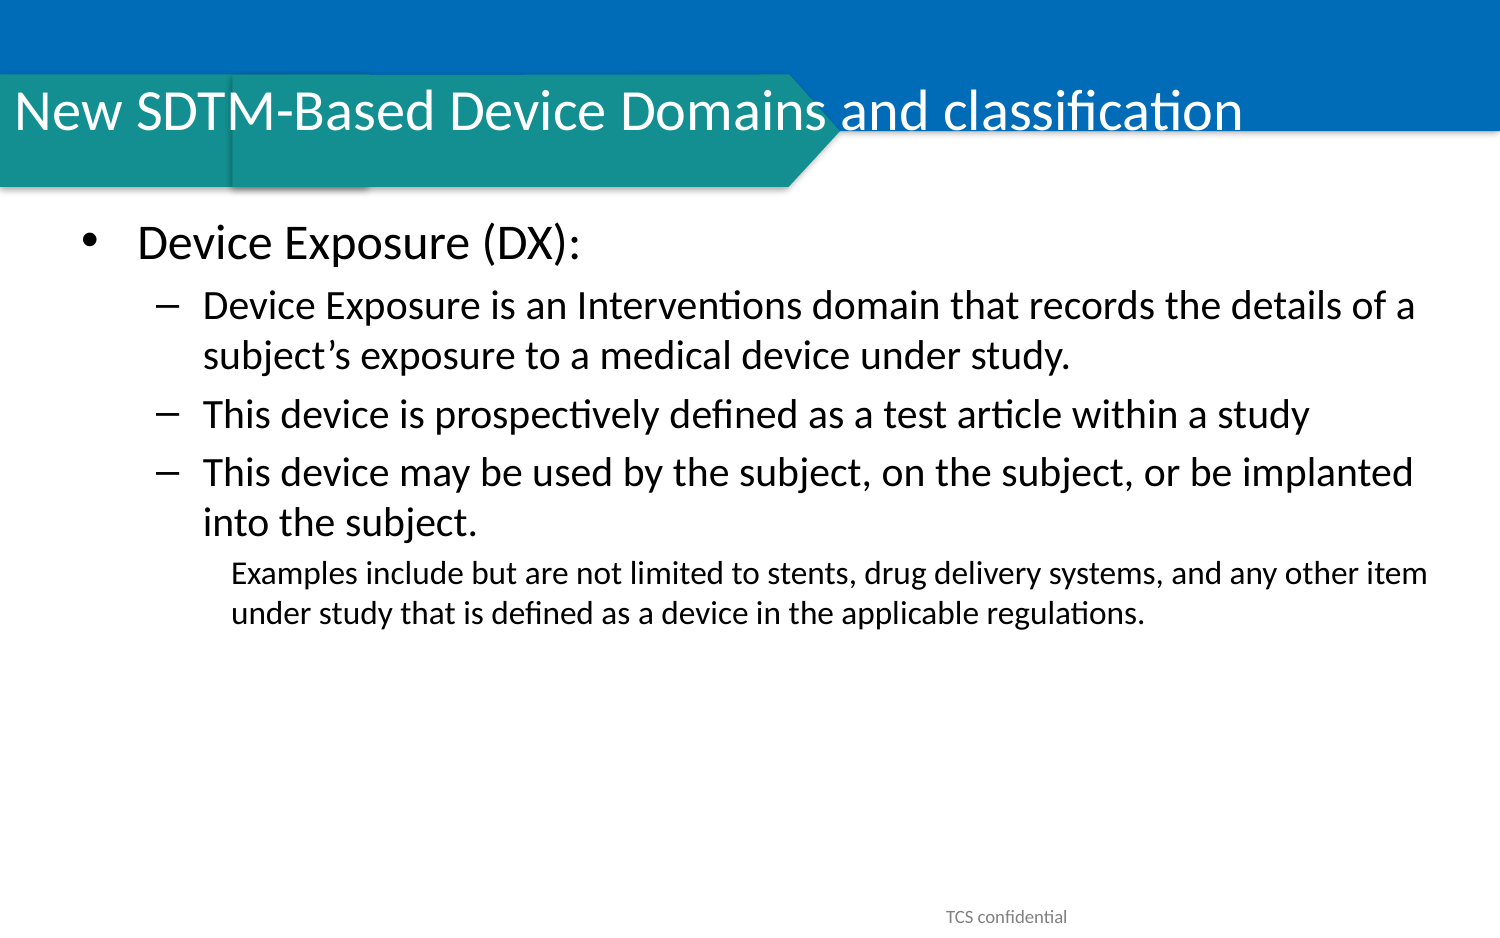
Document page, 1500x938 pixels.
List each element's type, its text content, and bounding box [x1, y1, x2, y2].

text_box TCS confidential [775, 897, 1238, 929]
title New SDTM-Based Device Domains and classification [0, 64, 1308, 153]
list Device Exposure (DX): Device Exposure is an Interventions domain that records the details of a subject’s exposure to a medical device under study. This device is prospectively defined as a test article within a study This device may be used by the subject, on the subject, or be implanted into the subject. Examples include but are not limited to stents, drug delivery systems, and any other item under study that is defined as a device in the applicable regulations. [66, 202, 1463, 821]
